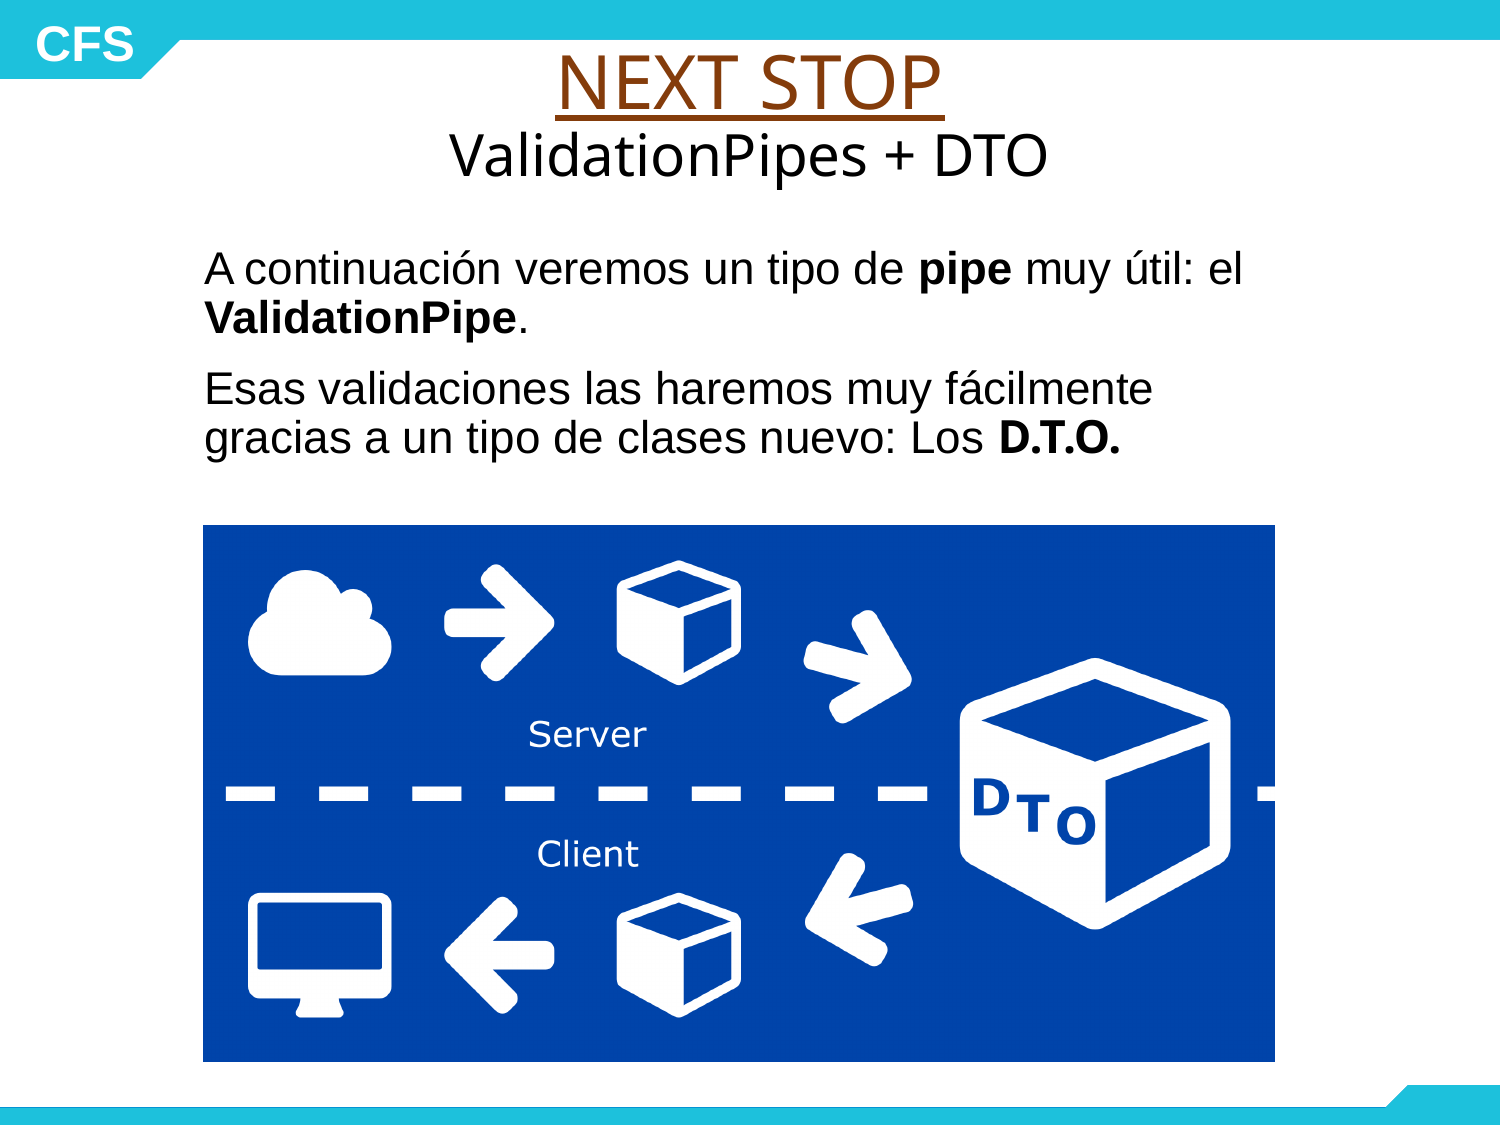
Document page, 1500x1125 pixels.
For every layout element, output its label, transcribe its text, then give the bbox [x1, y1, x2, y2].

picture [203, 525, 1276, 1062]
title NEXT STOP ValidationPipes + DTO [103, 43, 1397, 190]
list A continuación veremos un tipo de pipe muy útil: el ValidationPipe. Esas validaciones las haremos muy fácilmente gracias a un tipo de clases nuevo: Los D.T.O. [170, 237, 1330, 574]
